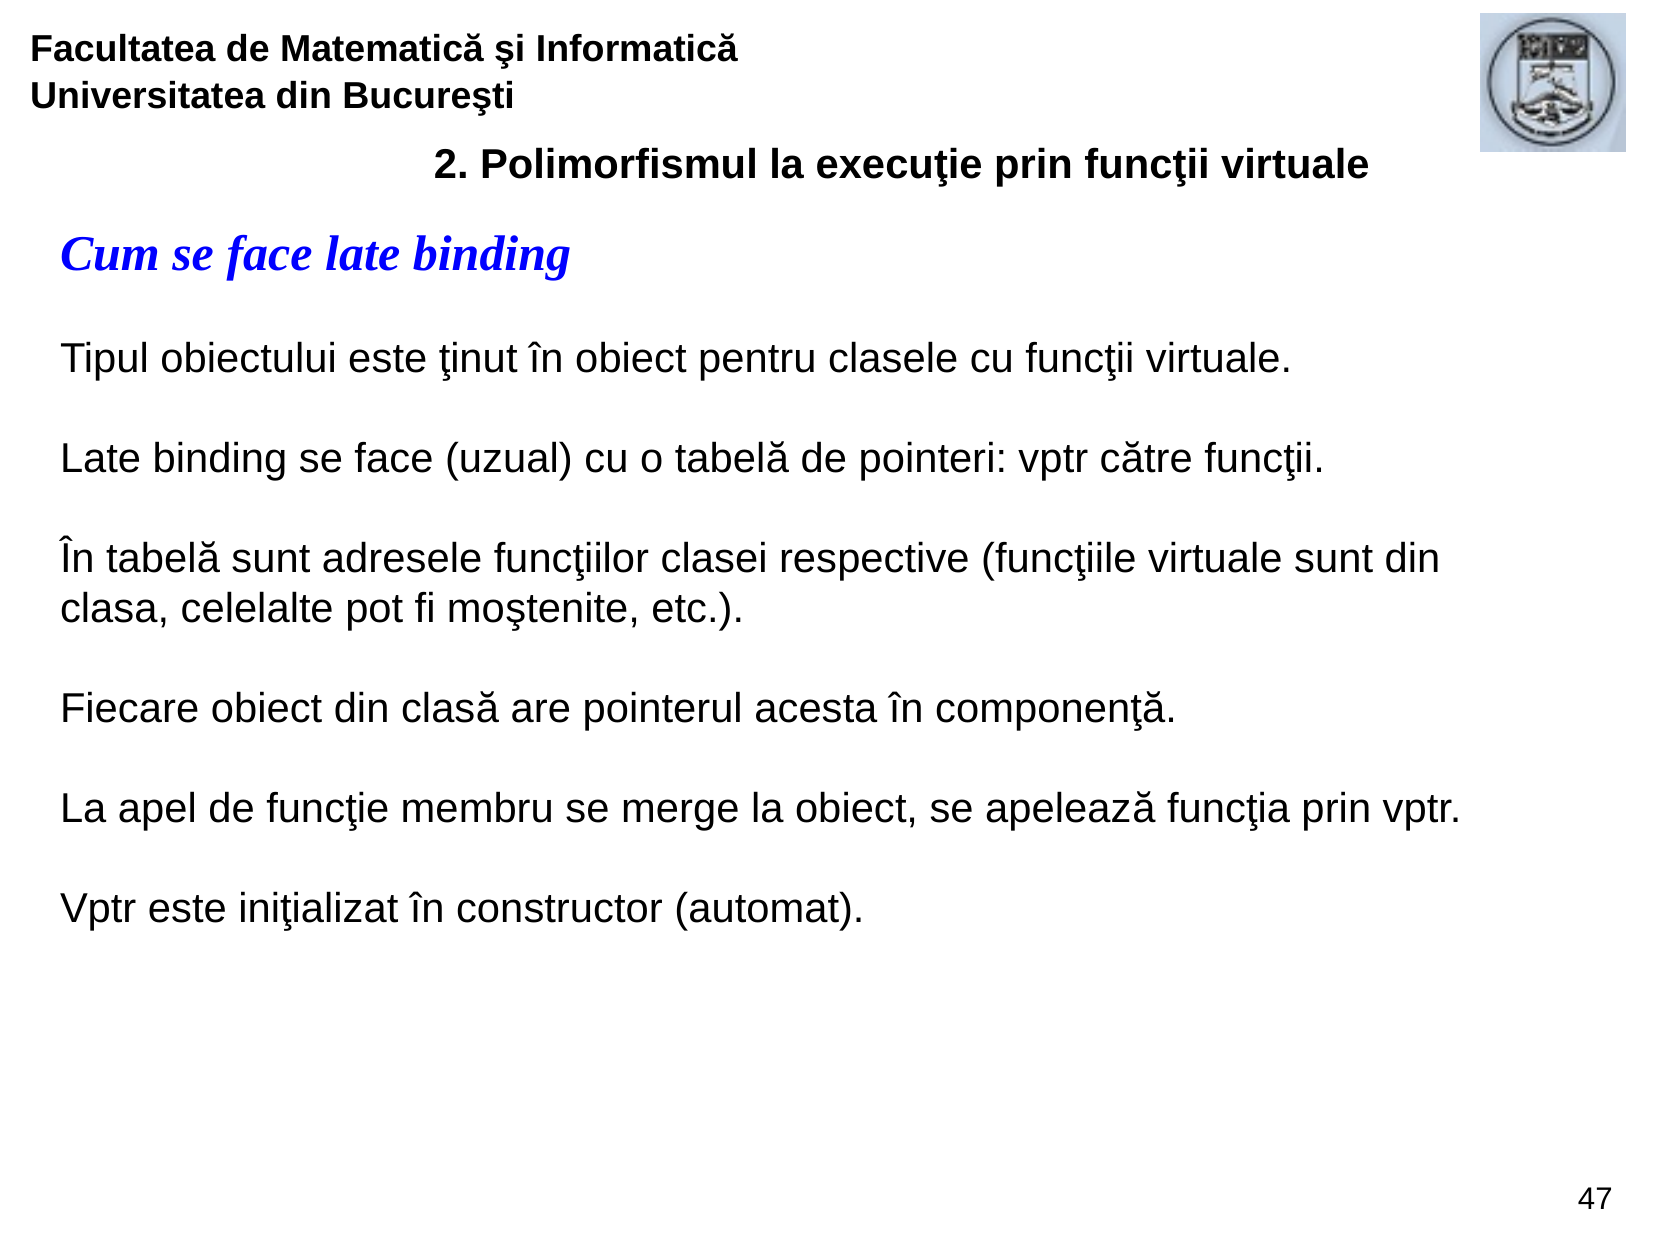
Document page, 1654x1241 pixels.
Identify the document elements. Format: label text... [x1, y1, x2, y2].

text_box Facultatea de Matematică şi Informatică Universitatea din Bucureşti [13, 13, 841, 122]
text_box Cum se face late binding Tipul obiectului este ţinut în obiect pentru clasele cu funcţii virtuale. Late binding se face (uzual) cu o tabelă de pointeri: vptr către funcţii. În tabelă sunt adresele funcţiilor clasei respective (funcţiile virtuale sunt din clasa, celelalte pot fi moştenite, etc.). Fiecare obiect din clasă are pointerul acesta în componenţă. La apel de funcţie membru se merge la obiect, se apelează funcţia prin vptr. Vptr este iniţializat în constructor (automat). [45, 205, 1527, 971]
picture [1480, 13, 1626, 152]
text_box 2. Polimorfismul la execuţie prin funcţii virtuale [380, 135, 1423, 209]
text_box 47 [1526, 1158, 1630, 1225]
